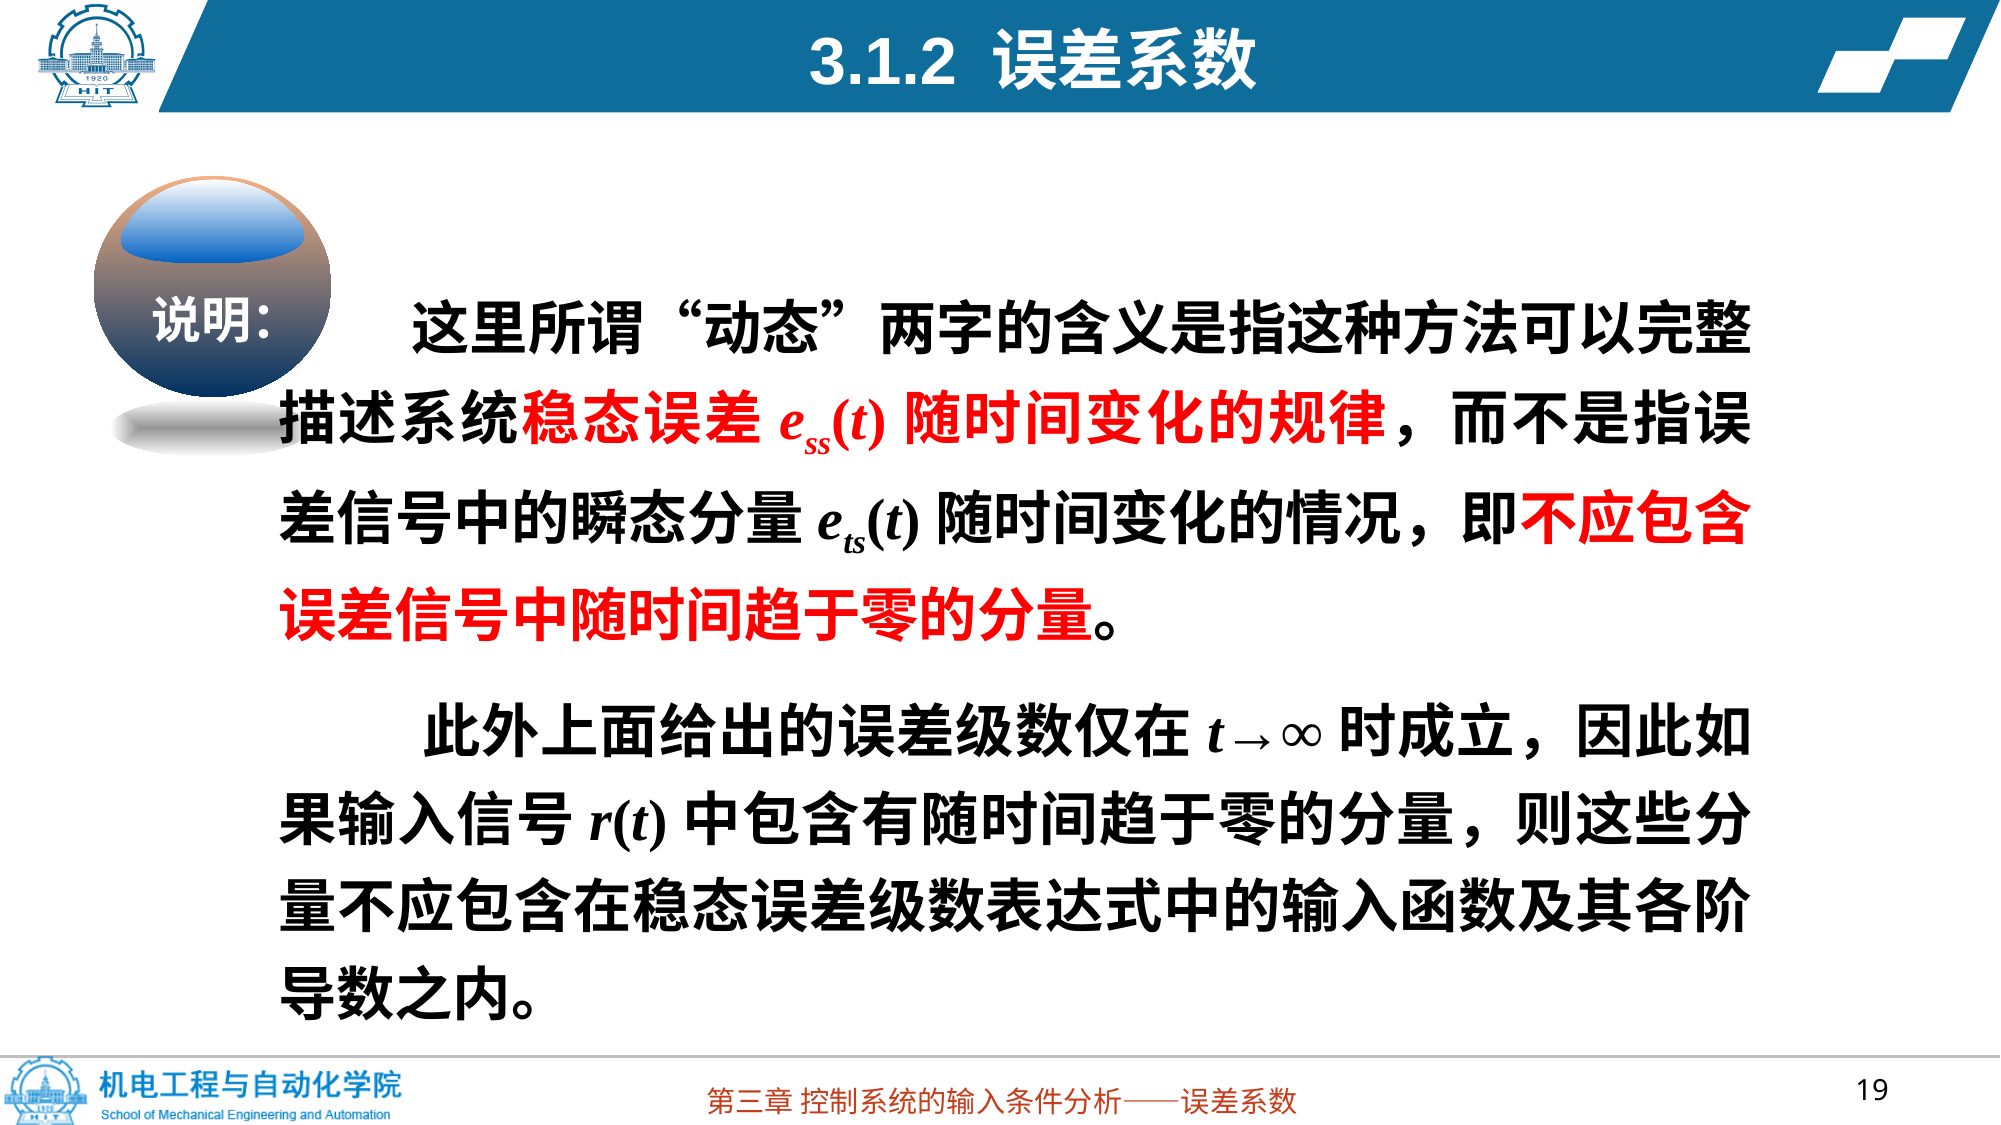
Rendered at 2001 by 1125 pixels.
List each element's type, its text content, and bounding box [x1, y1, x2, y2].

text_box [156, 0, 2000, 114]
picture [35, 0, 159, 113]
text_box 19 [1453, 1064, 1904, 1125]
text_box 第三章 控制系统的输入条件分析——误差系数 [550, 1065, 1454, 1125]
picture [0, 1055, 405, 1125]
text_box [93, 175, 332, 458]
text_box [1817, 50, 1899, 93]
text_box 这里所谓“动态”两字的含义是指这种方法可以完整描述系统稳态误差ess(t)随时间变化的规律，而不是指误差信号中的瞬态分量ets(t)随时间变化的情况，即不应包含误差信号中随时间趋于零的分量。 此外上面给出的误差级数仅在t→∞时成立，因此如果输入信号r(t)中包含有随时间趋于零的分量，则这些分量不应包含在稳态误差级数表达式中的输入函数及其各阶导数之内。 [263, 266, 1768, 1035]
text_box [1889, 17, 1966, 60]
text_box 3.1.2 误差系数 [202, 10, 1865, 106]
